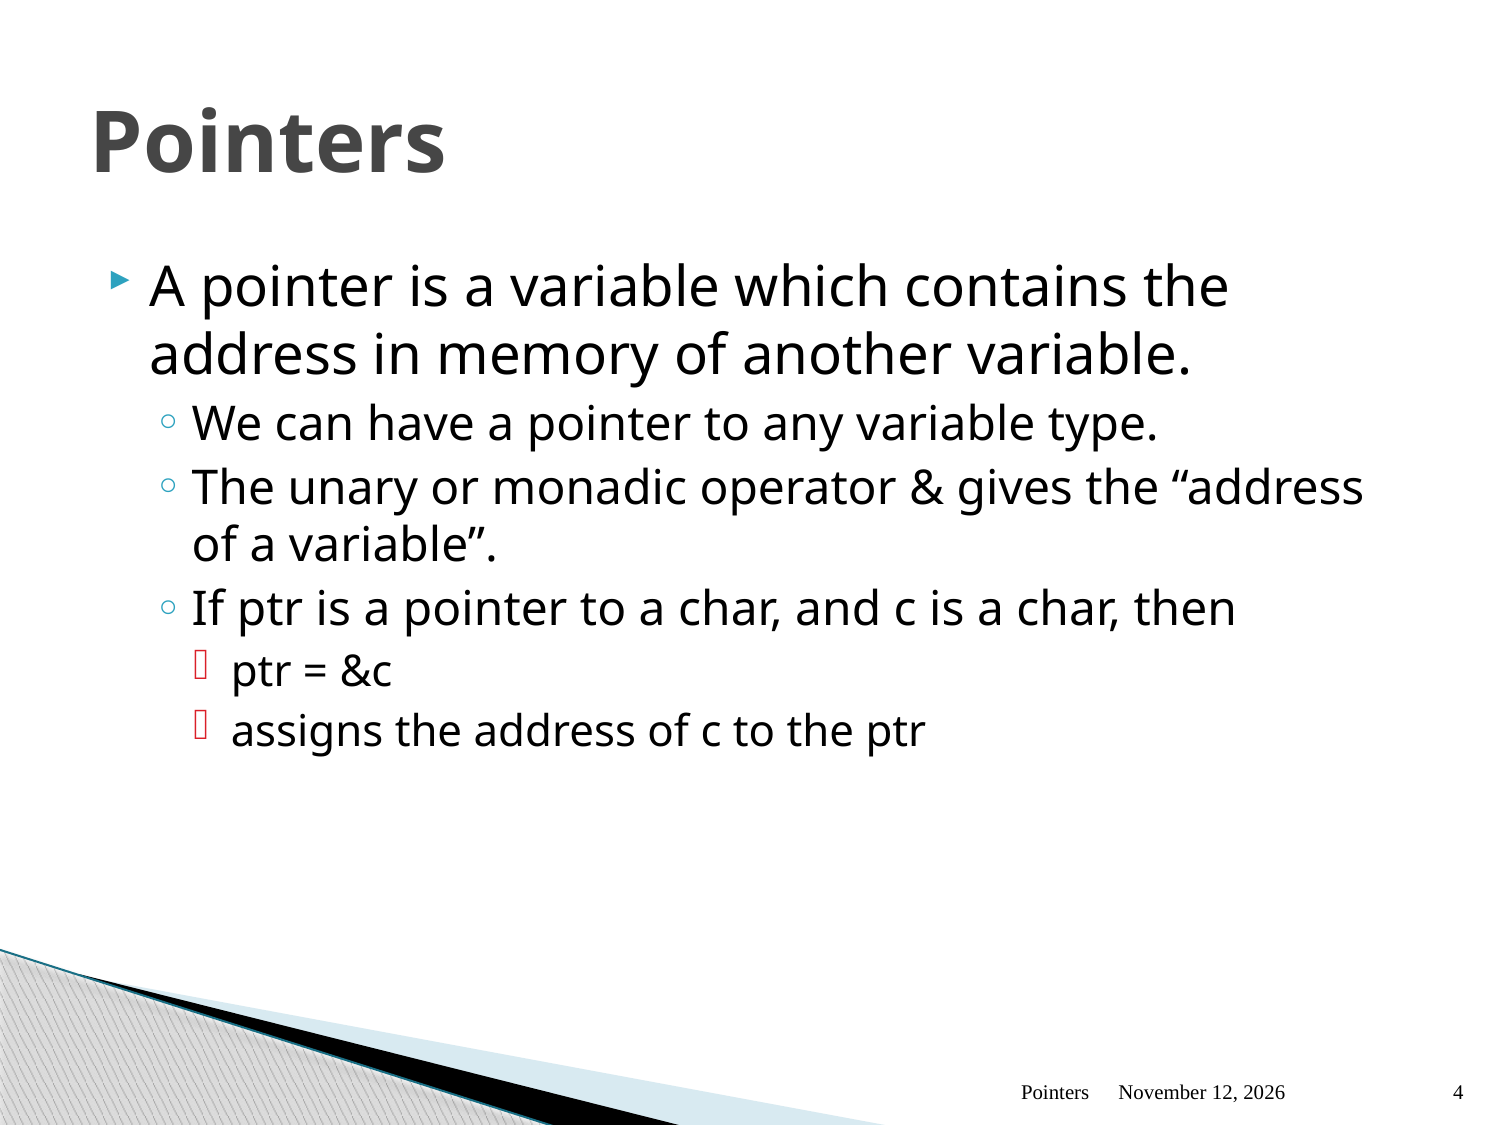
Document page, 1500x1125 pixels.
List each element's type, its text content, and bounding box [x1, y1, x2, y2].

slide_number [1105, 1051, 1418, 1112]
title Pointers [75, 45, 1425, 233]
slide_number 4 [1418, 1051, 1479, 1112]
list A pointer is a variable which contains the address in memory of another variable. We can have a pointer to any variable type. The unary or monadic operator & gives the “address of a variable”. If ptr is a pointer to a char, and c is a char, then ptr = &c assigns the address of c to the ptr [75, 243, 1425, 986]
footer Pointers [718, 1051, 1105, 1112]
